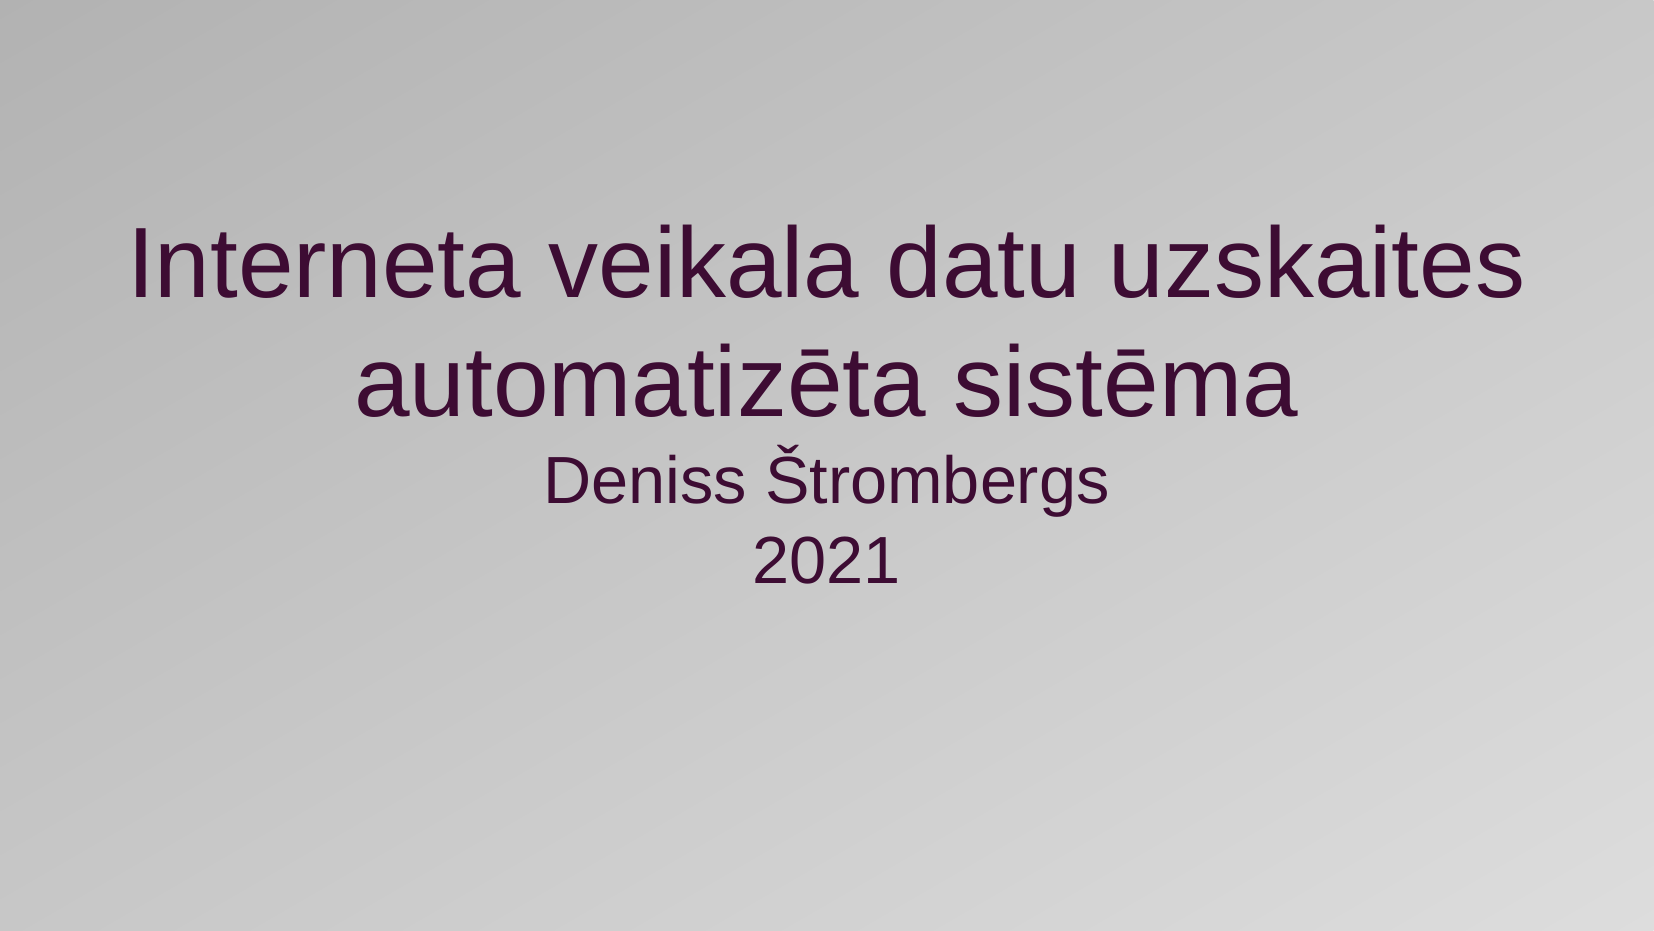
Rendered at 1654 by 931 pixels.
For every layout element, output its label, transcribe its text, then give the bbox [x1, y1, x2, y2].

text_box Interneta veikala datu uzskaites automatizēta sistēma Deniss Štrombergs 2021 [82, 37, 1571, 757]
